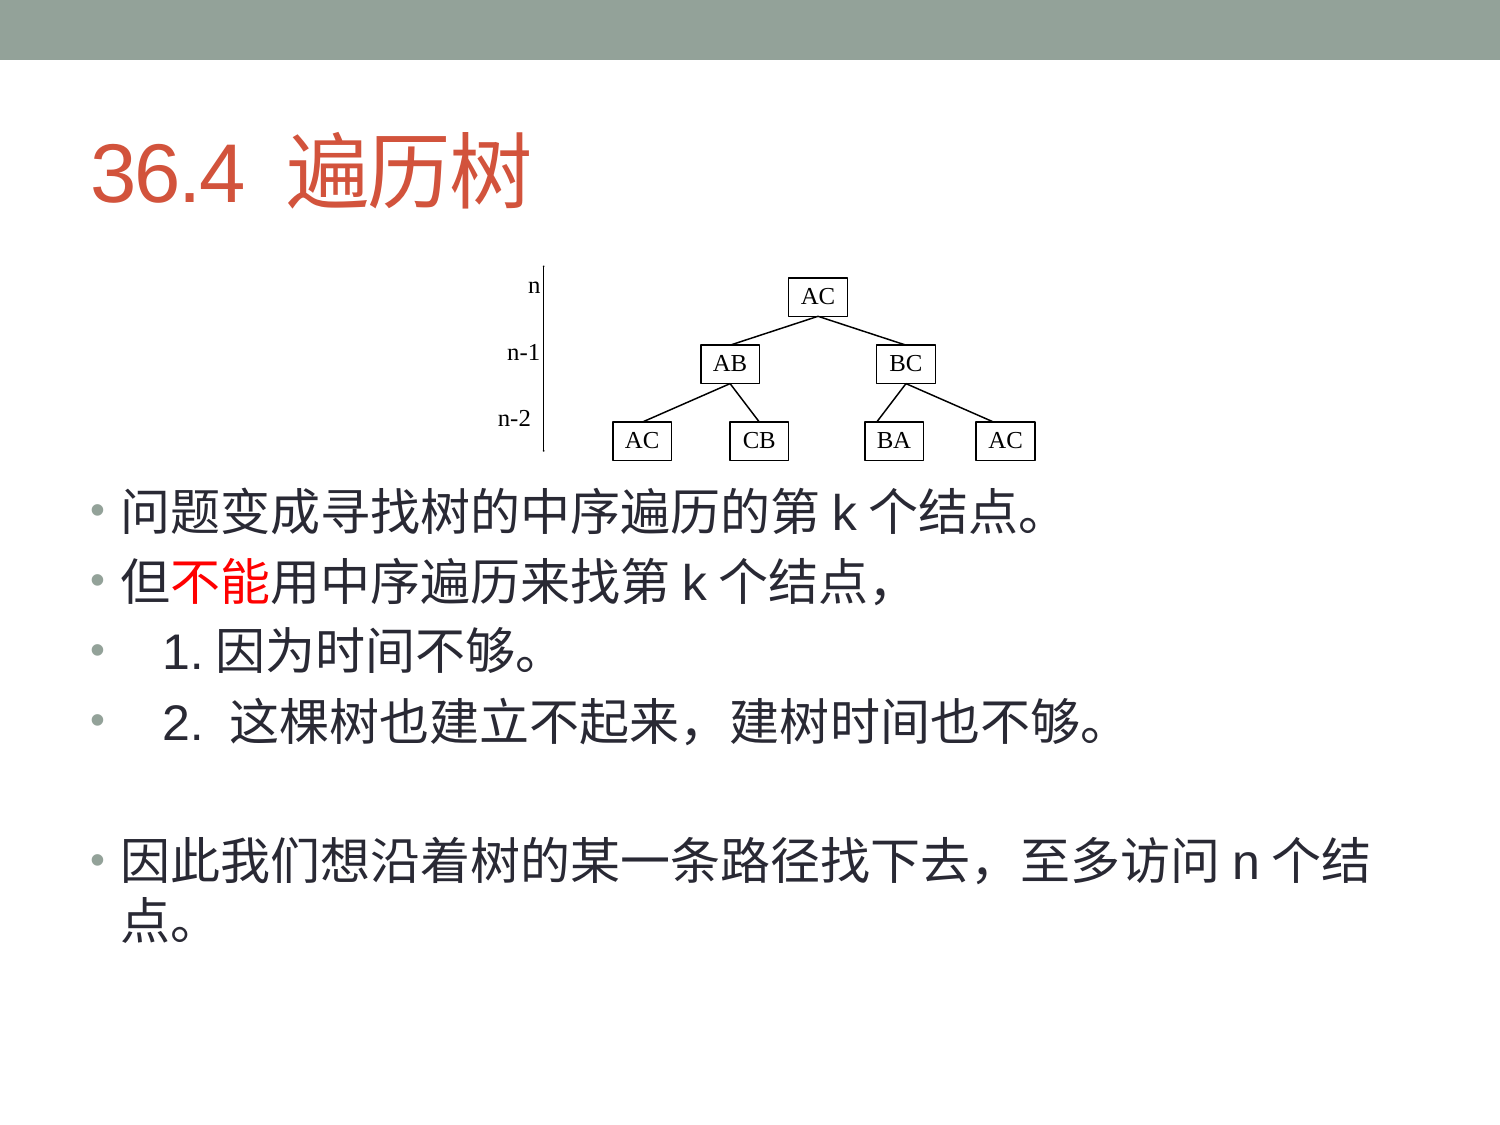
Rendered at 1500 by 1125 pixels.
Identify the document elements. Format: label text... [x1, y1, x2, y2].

list 问题变成寻找树的中序遍历的第k个结点。 但不能用中序遍历来找第k个结点， 1.因为时间不够。 2. 这棵树也建立不起来，建树时间也不够。 因此我们想沿着树的某一条路径找下去，至多访问n个结点。 [75, 262, 1425, 1063]
title 36.4 遍历树 [75, 87, 1425, 250]
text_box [461, 262, 1039, 465]
